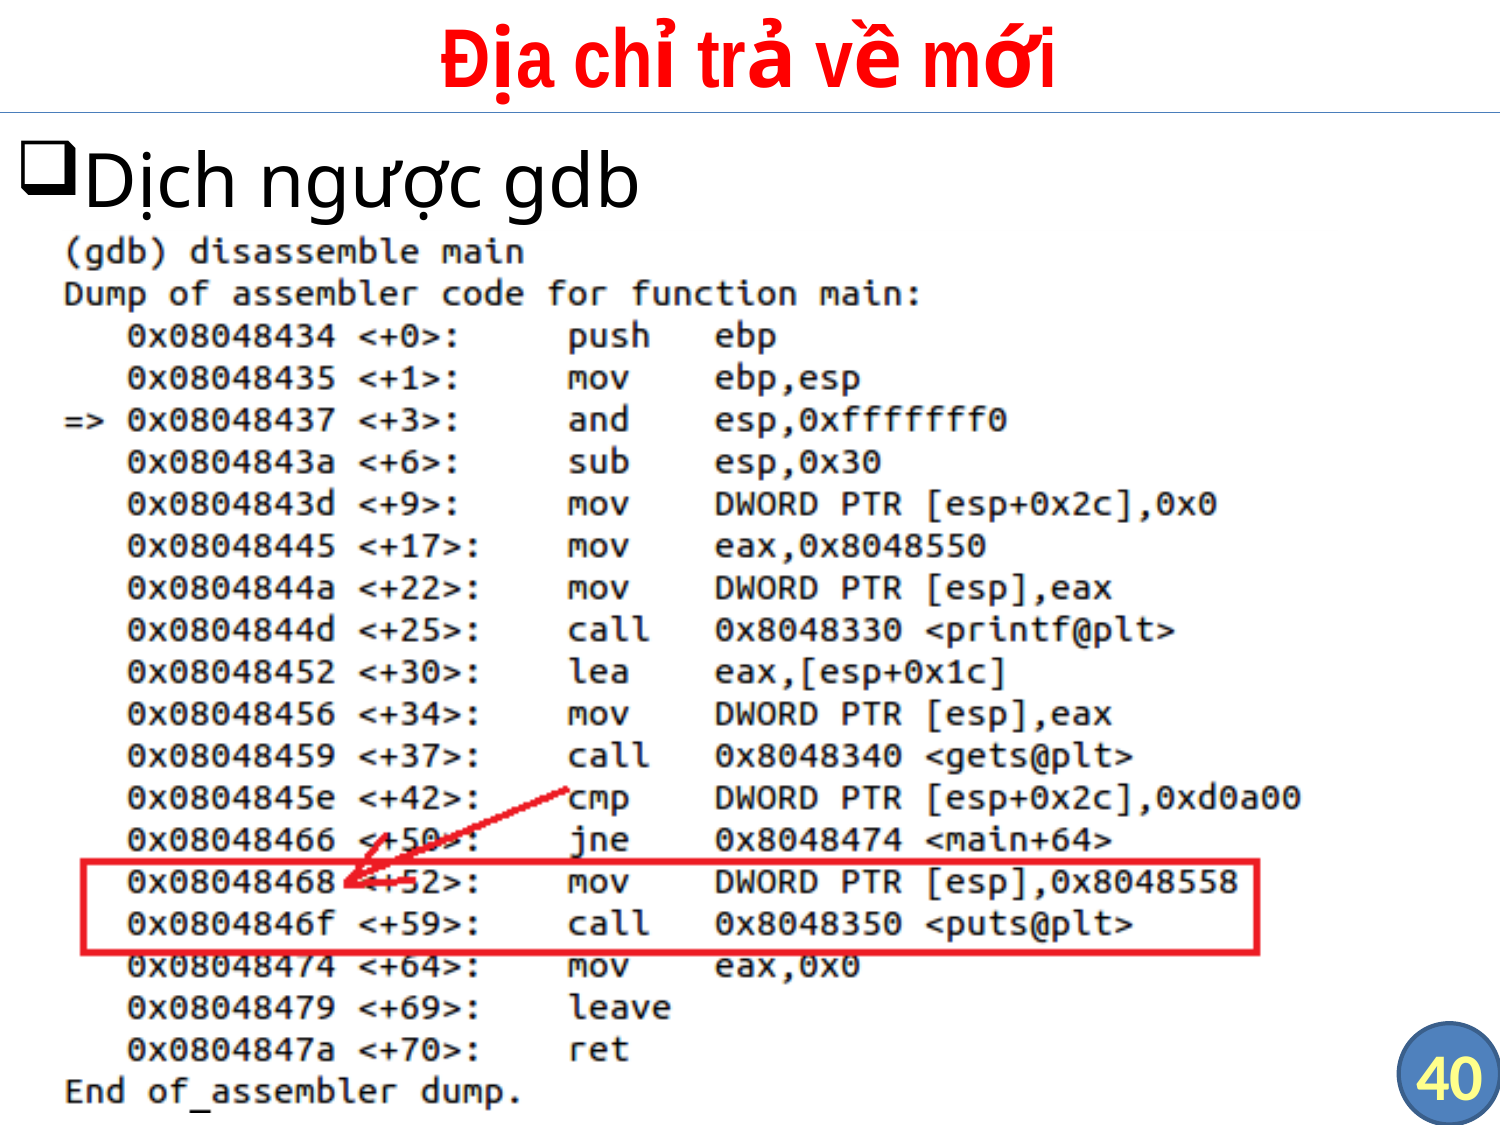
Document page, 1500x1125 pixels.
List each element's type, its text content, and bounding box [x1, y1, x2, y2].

slide_number 40 [1399, 1023, 1500, 1125]
list Dịch ngược gdb [0, 113, 1500, 1125]
picture [62, 229, 1338, 1114]
title Địa chỉ trả về mới [0, 0, 1500, 113]
